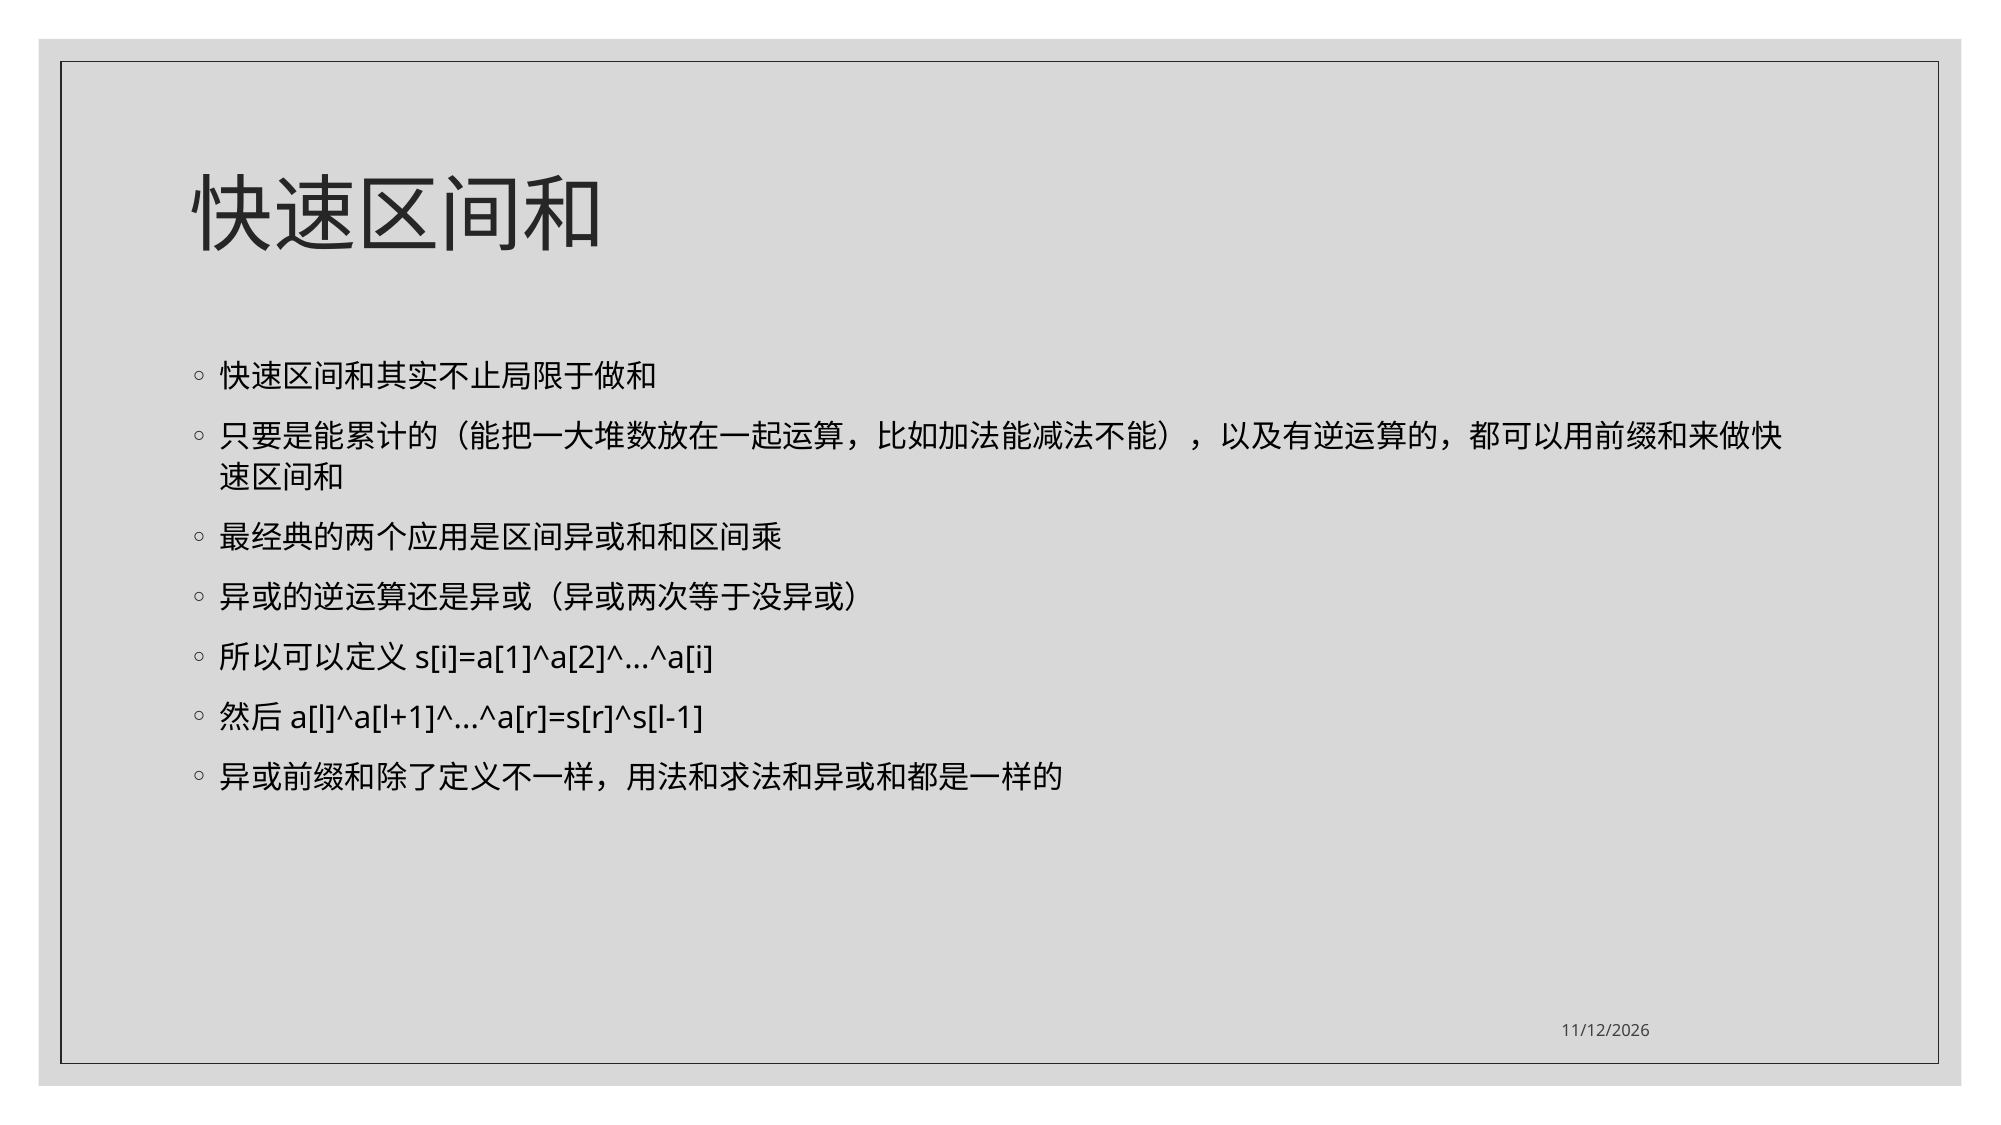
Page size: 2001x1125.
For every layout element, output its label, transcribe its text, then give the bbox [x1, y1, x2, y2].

title 快速区间和 [174, 105, 1825, 331]
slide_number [1190, 990, 1665, 1050]
list 快速区间和其实不止局限于做和 只要是能累计的（能把一大堆数放在一起运算，比如加法能减法不能），以及有逆运算的，都可以用前缀和来做快速区间和 最经典的两个应用是区间异或和和区间乘 异或的逆运算还是异或（异或两次等于没异或） 所以可以定义s[i]=a[1]^a[2]^...^a[i] 然后a[l]^a[l+1]^...^a[r]=s[r]^s[l-1] 异或前缀和除了定义不一样，用法和求法和异或和都是一样的 [174, 345, 1825, 977]
